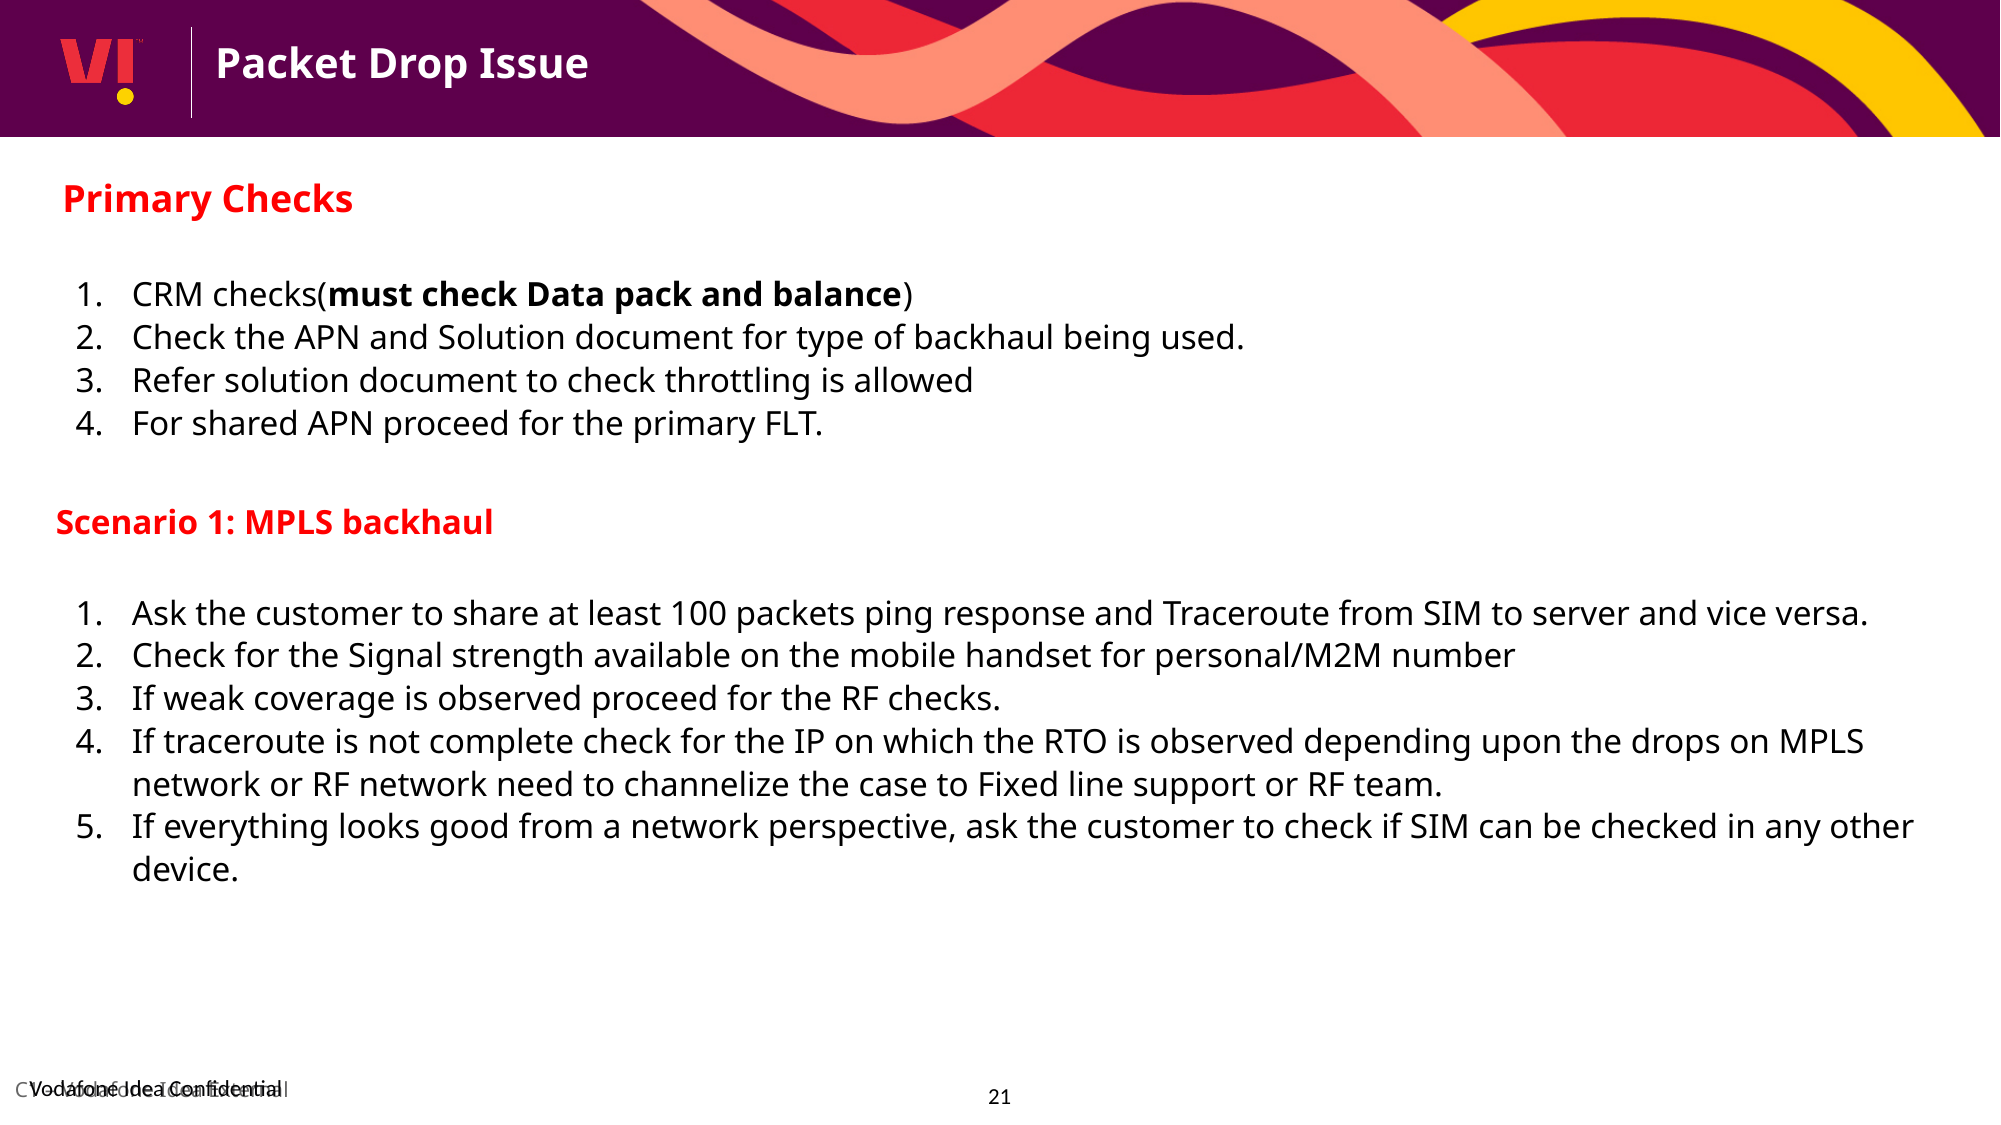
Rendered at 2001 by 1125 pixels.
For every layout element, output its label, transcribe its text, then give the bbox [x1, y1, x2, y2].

text_box Ask the customer to share at least 100 packets ping response and Traceroute from SIM to server and vice versa. Check for the Signal strength available on the mobile handset for personal/M2M number If weak coverage is observed proceed for the RF checks. If traceroute is not complete check for the IP on which the RTO is observed depending upon the drops on MPLS network or RF network need to channelize the case to Fixed line support or RF team. If everything looks good from a network perspective, ask the customer to check if SIM can be checked in any other device. [60, 581, 1940, 896]
picture [0, 0, 2000, 137]
text_box Packet Drop Issue [200, 29, 605, 95]
slide_number 21 [928, 1065, 1072, 1125]
text_box Scenario 1: MPLS backhaul [41, 493, 510, 549]
text_box CRM checks(must check Data pack and balance) Check the APN and Solution document for type of backhaul being used. Refer solution document to check throttling is allowed For shared APN proceed for the primary FLT. [60, 263, 1632, 449]
text_box Primary Checks [47, 168, 369, 228]
